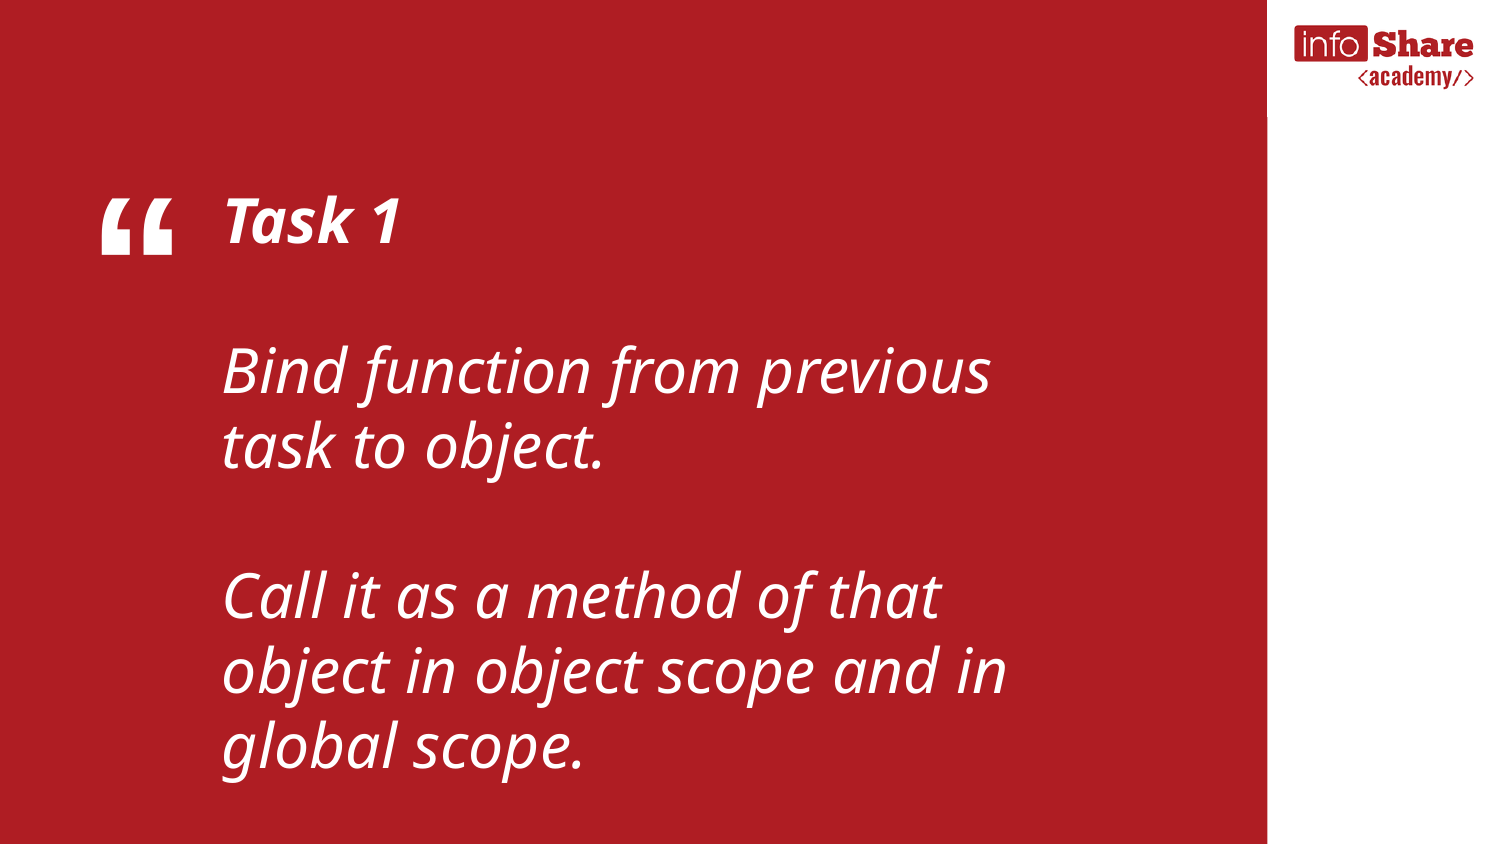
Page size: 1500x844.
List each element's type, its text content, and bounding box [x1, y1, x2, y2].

list Task 1 Bind function from previous task to object. Call it as a method of that object in object scope and in global scope. [206, 91, 1094, 717]
picture [1267, 0, 1500, 117]
